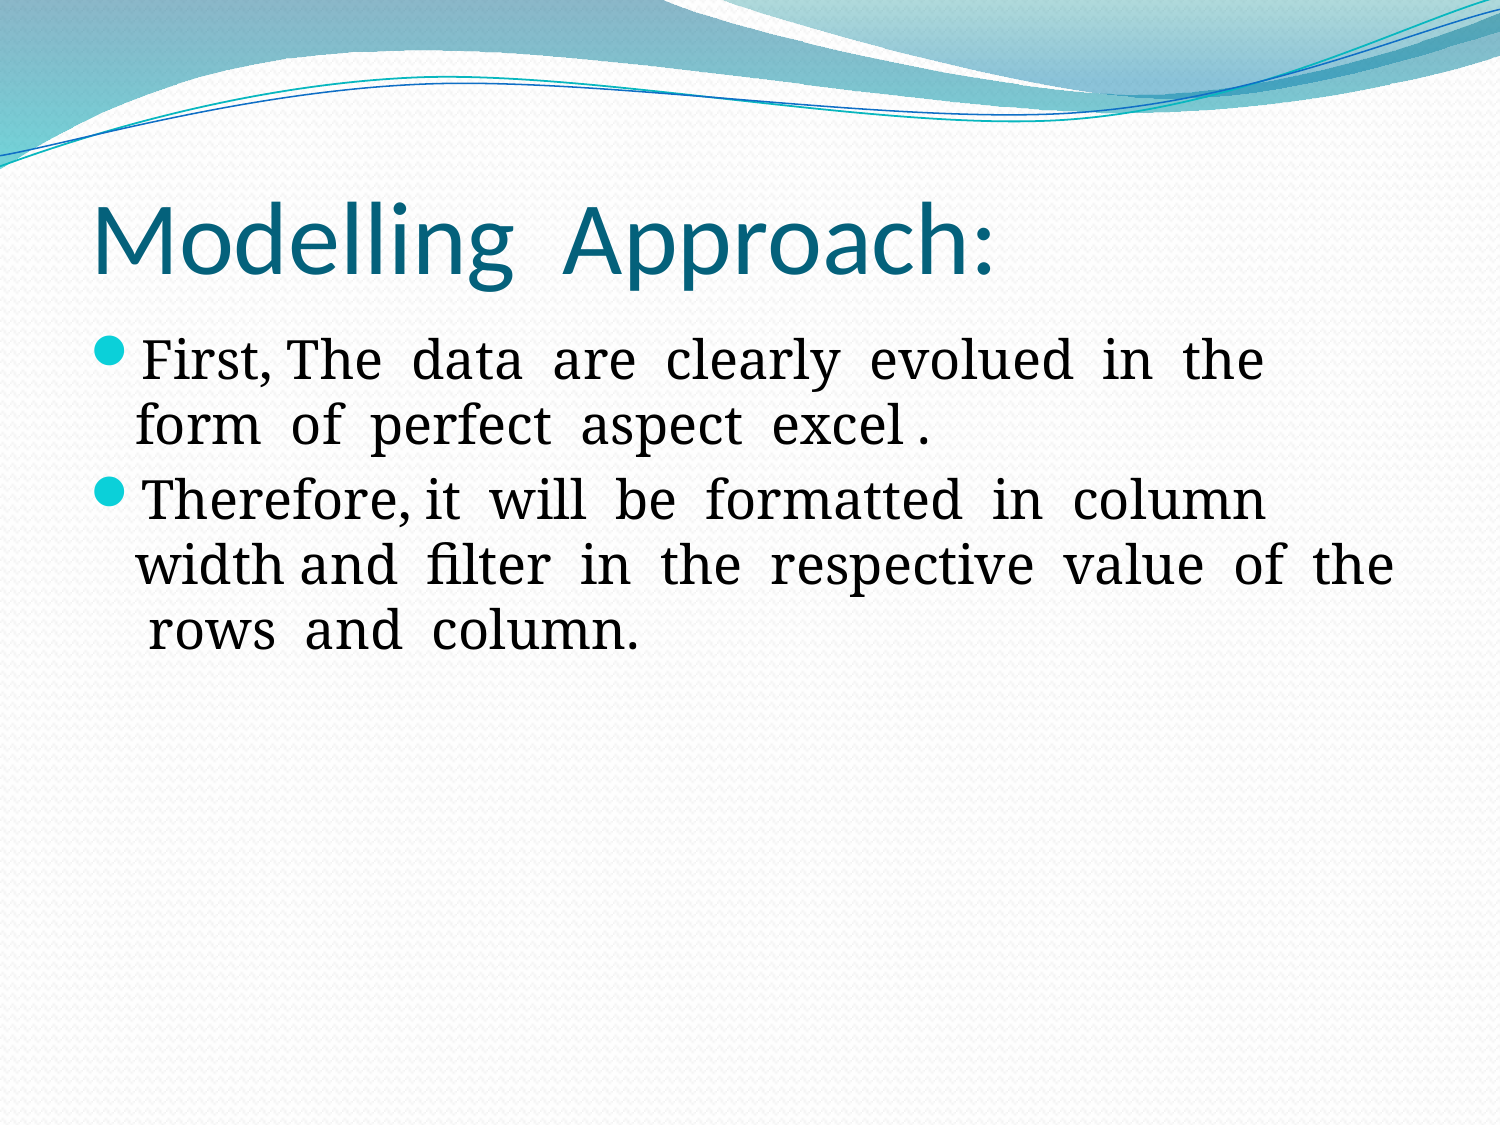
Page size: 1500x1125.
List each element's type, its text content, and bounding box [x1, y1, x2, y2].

list First, The data are clearly evolued in the form of perfect aspect excel . Therefore, it will be formatted in column width and filter in the respective value of the rows and column. [74, 316, 1426, 1038]
title Modelling Approach: [74, 114, 1426, 304]
